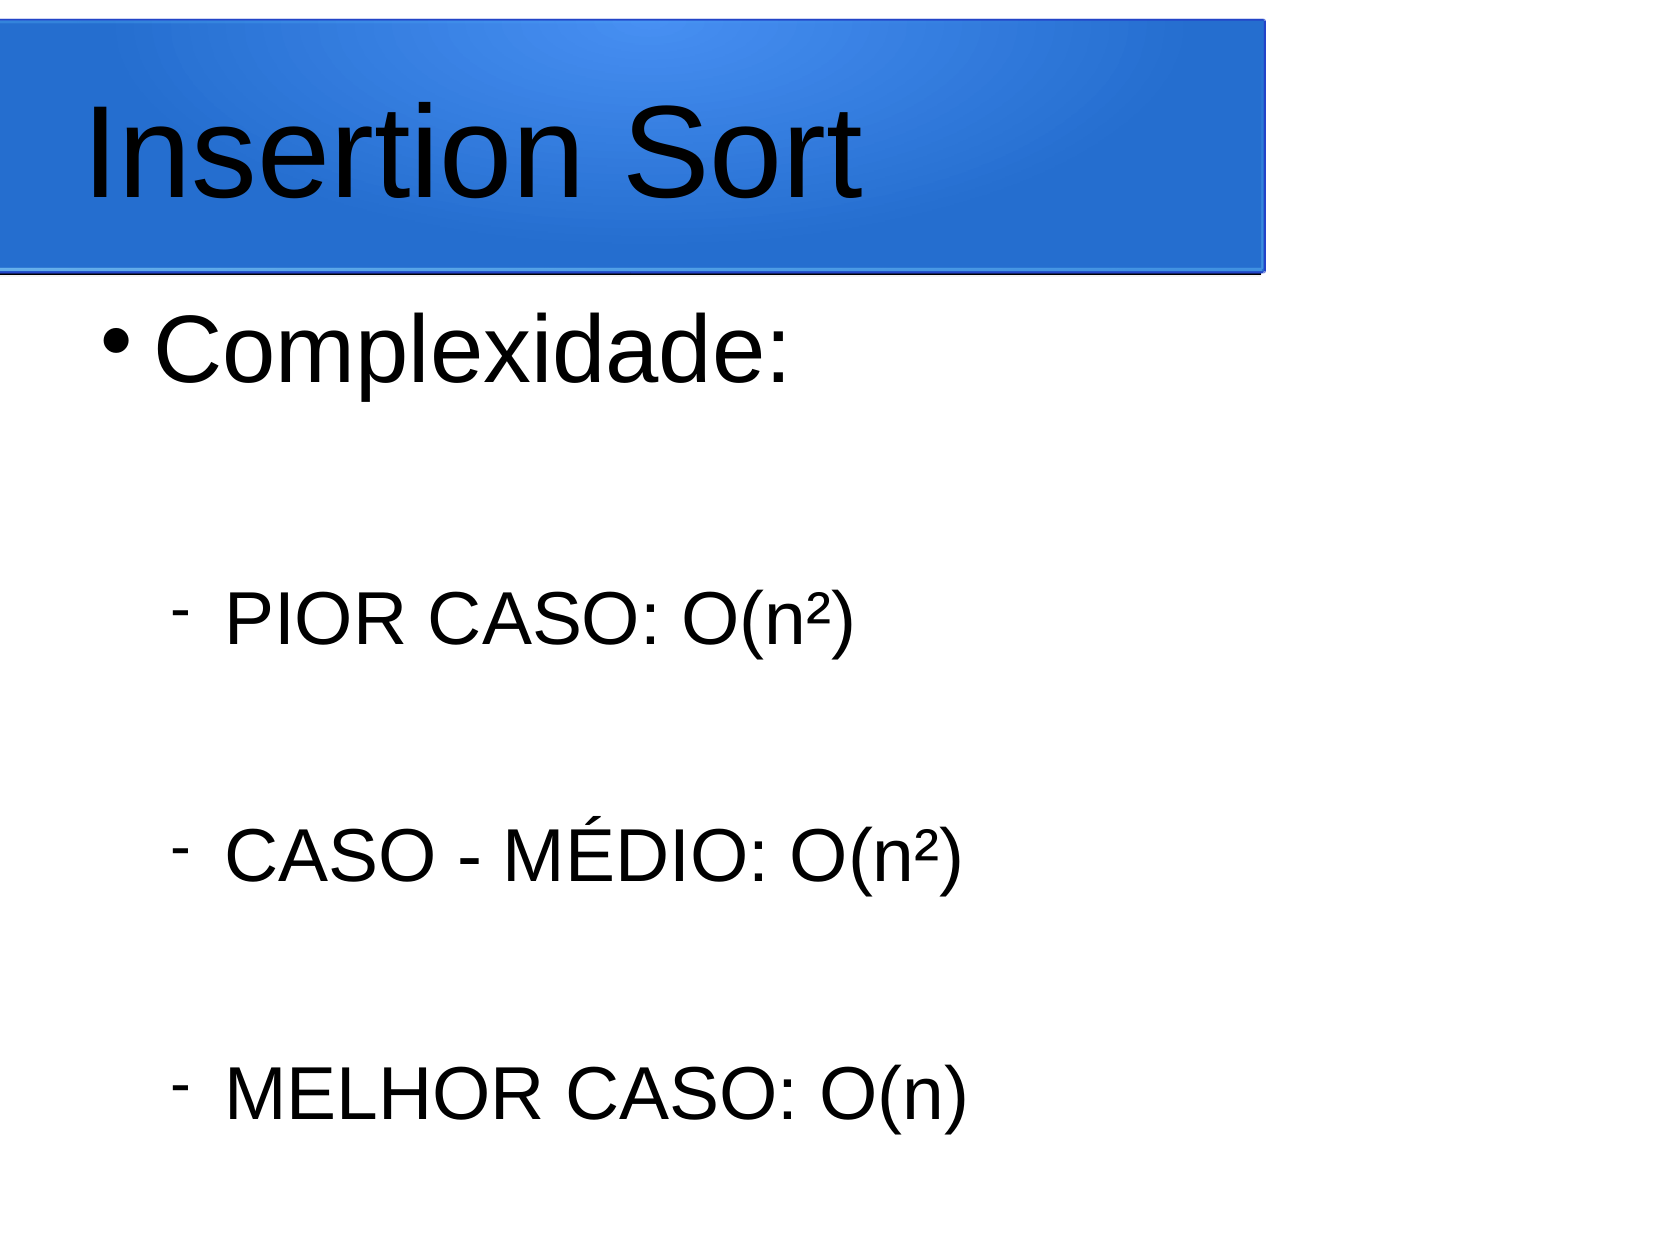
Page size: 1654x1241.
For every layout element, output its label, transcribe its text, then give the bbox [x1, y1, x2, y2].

picture [0, 17, 1269, 282]
title Insertion Sort [82, 46, 1235, 253]
list Complexidade: PIOR CASO: O(n²) CASO - MÉDIO: O(n²) MELHOR CASO: O(n) [82, 289, 1571, 1010]
